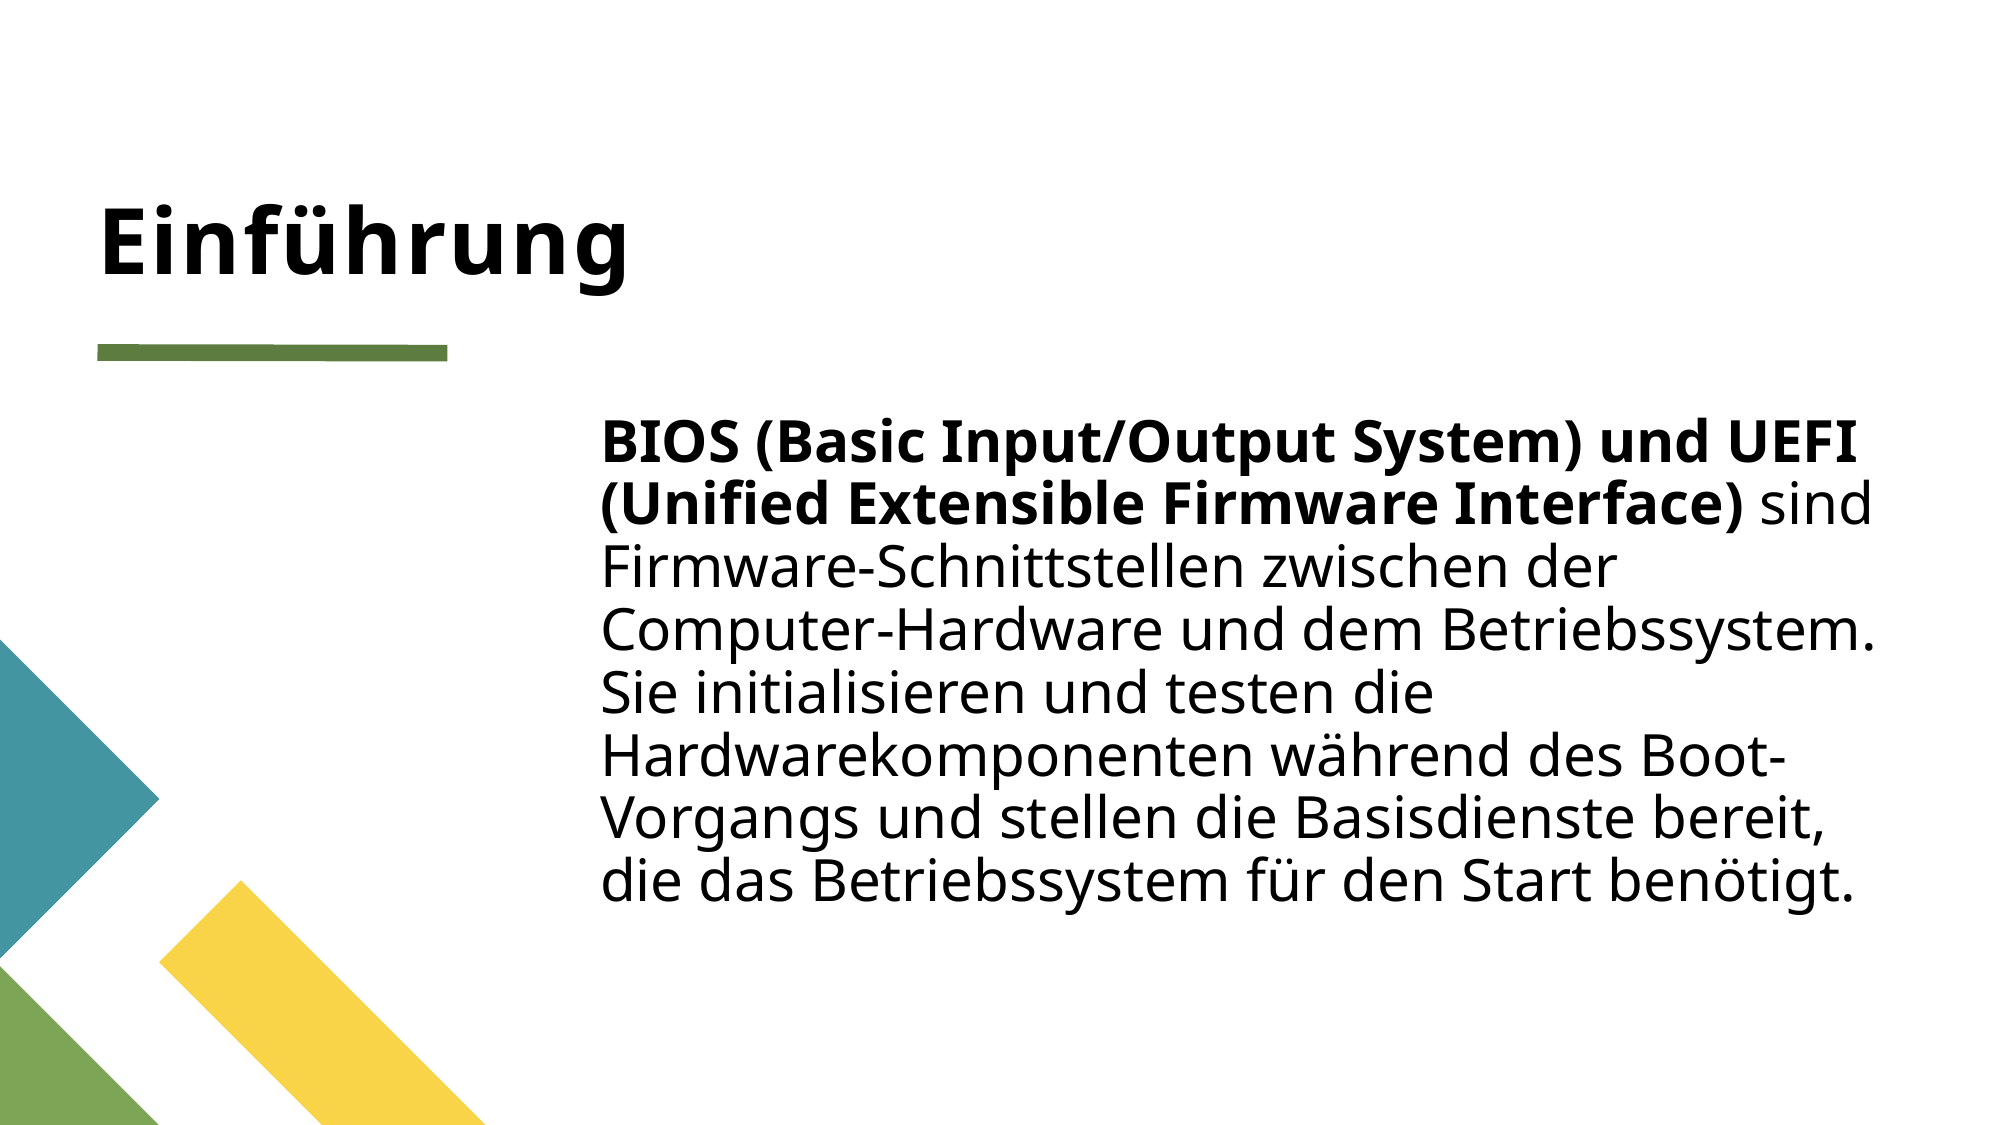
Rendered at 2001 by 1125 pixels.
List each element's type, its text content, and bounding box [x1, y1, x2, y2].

list BIOS (Basic Input/Output System) und UEFI (Unified Extensible Firmware Interface) sind Firmware-Schnittstellen zwischen der Computer-Hardware und dem Betriebssystem. Sie initialisieren und testen die Hardwarekomponenten während des Boot-Vorgangs und stellen die Basisdienste bereit, die das Betriebssystem für den Start benötigt. [600, 374, 1882, 982]
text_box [0, 639, 486, 1125]
title Einführung [97, 16, 1882, 293]
